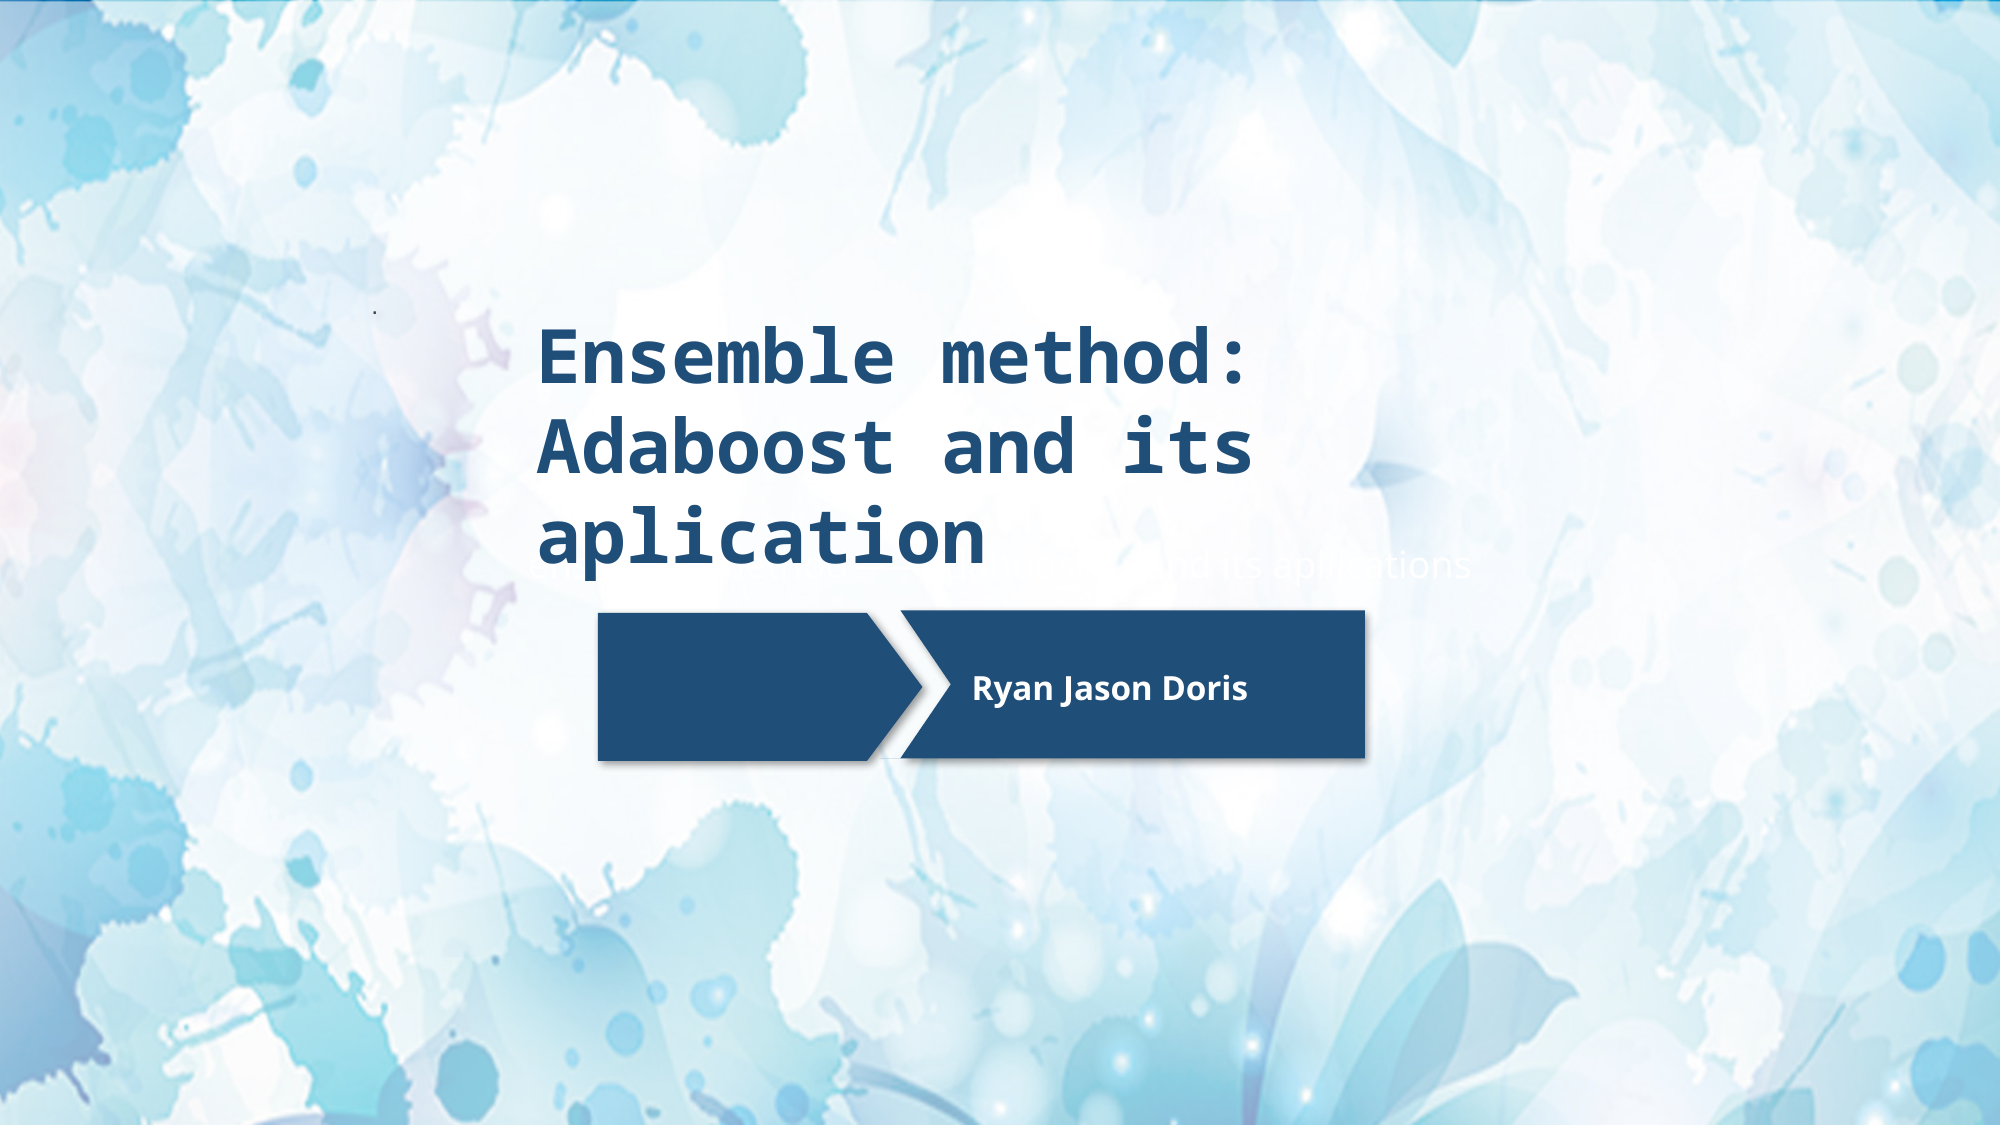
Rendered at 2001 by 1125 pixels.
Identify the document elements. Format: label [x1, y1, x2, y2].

text_box [597, 610, 1365, 761]
picture [0, 0, 2000, 1125]
